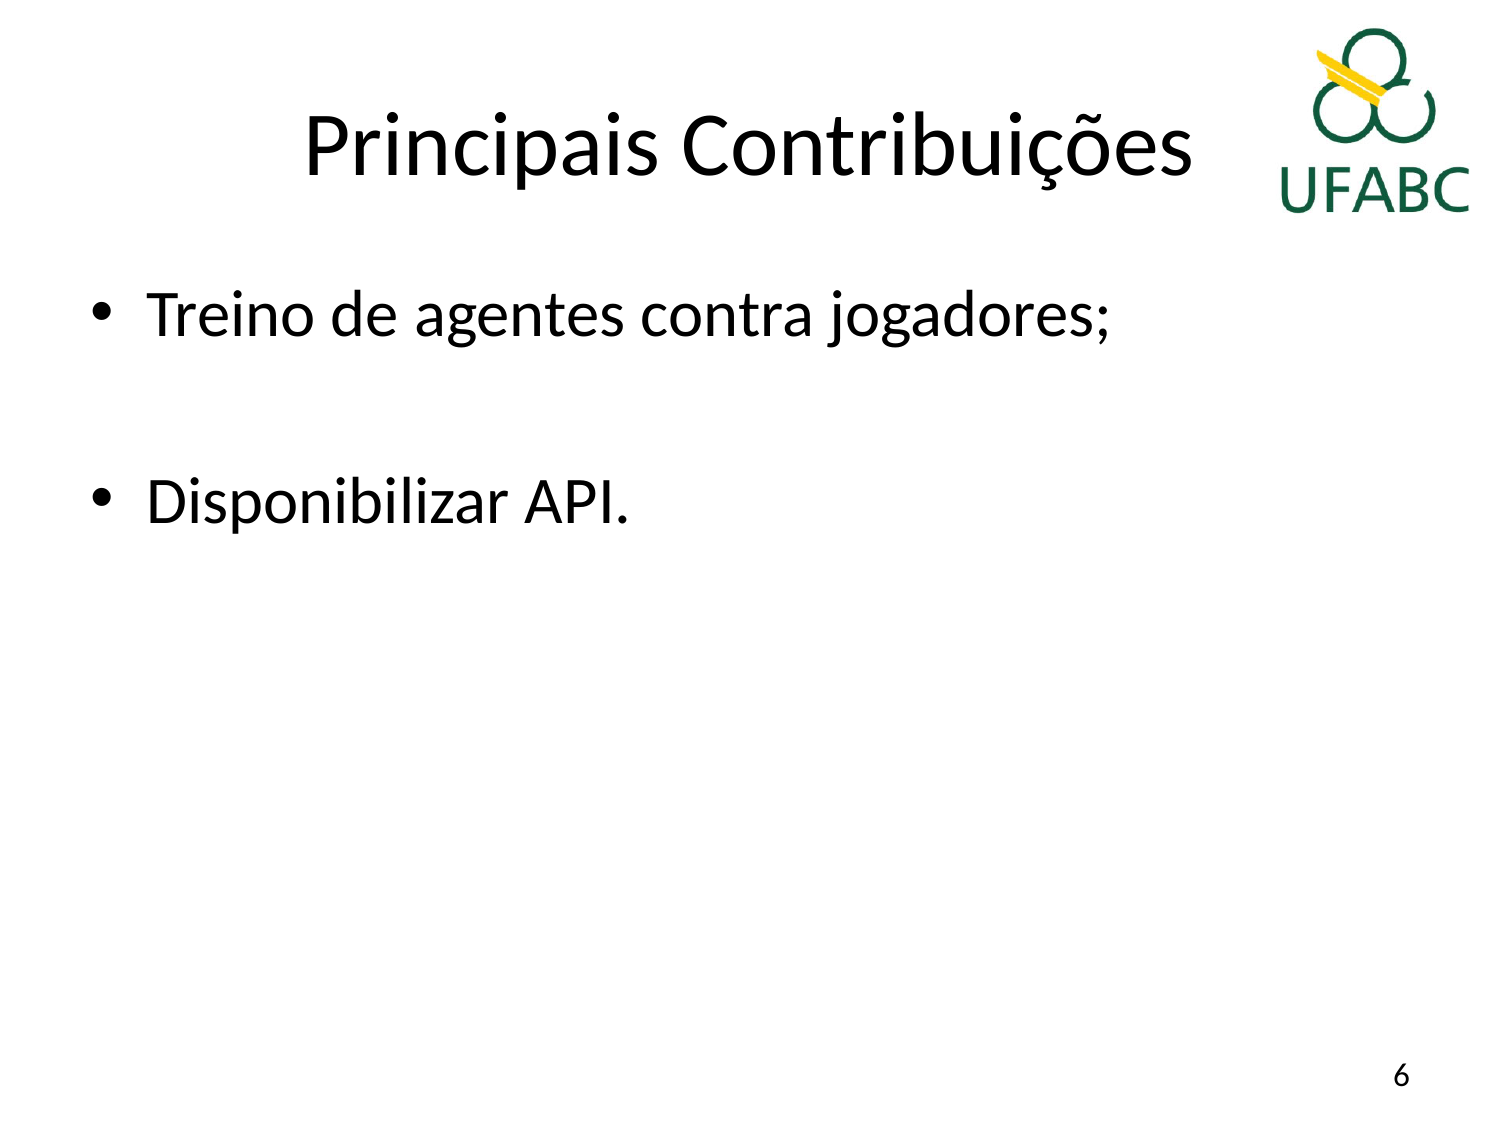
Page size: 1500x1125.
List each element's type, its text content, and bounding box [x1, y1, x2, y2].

list Treino de agentes contra jogadores; Disponibilizar API. [75, 262, 1425, 1005]
slide_number 6 [1074, 1042, 1425, 1103]
picture [1250, 0, 1500, 243]
title Principais Contribuições [75, 45, 1425, 233]
